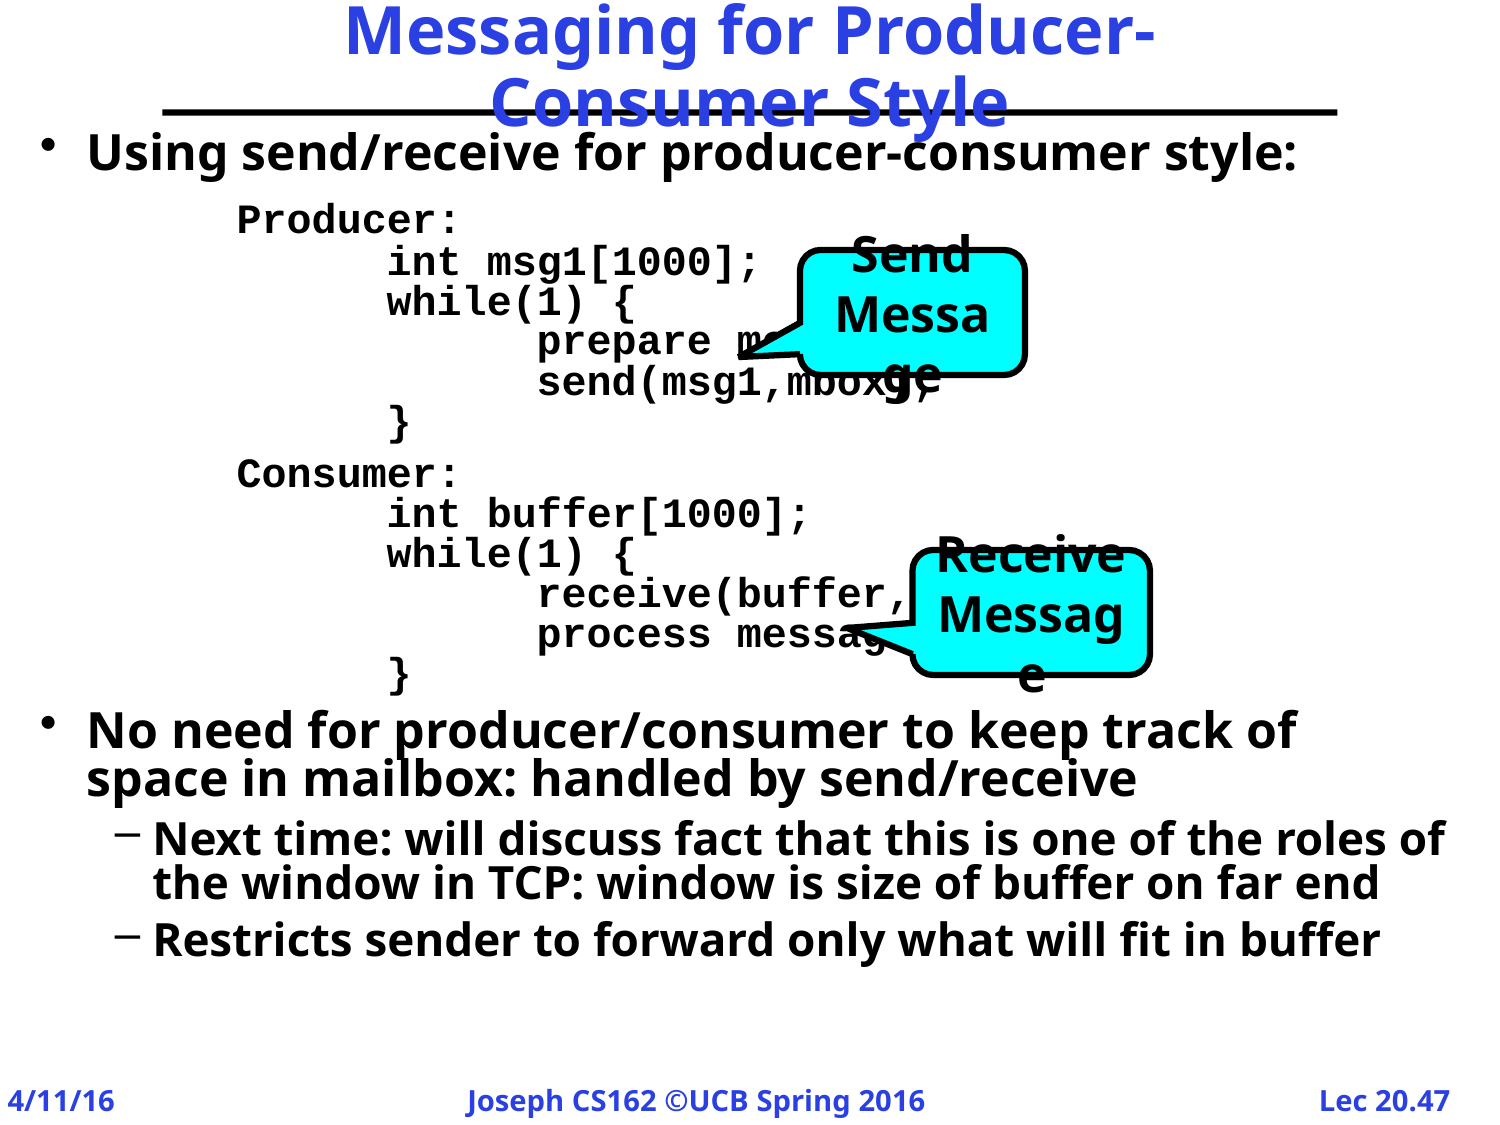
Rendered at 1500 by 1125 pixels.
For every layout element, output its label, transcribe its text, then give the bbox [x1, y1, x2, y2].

text_box Receive Message [847, 549, 1150, 676]
text_box Send Message [738, 249, 1025, 376]
list Using send/receive for producer-consumer style: Producer: int msg1[1000]; while(1) { prepare message; send(msg1,mbox); } Consumer: int buffer[1000]; while(1) { receive(buffer,mbox); process message; } No need for producer/consumer to keep track of space in mailbox: handled by send/receive Next time: will discuss fact that this is one of the roles of the window in TCP: window is size of buffer on far end Restricts sender to forward only what will fit in buffer [24, 125, 1463, 1050]
title Messaging for Producer-Consumer Style [162, 24, 1338, 113]
